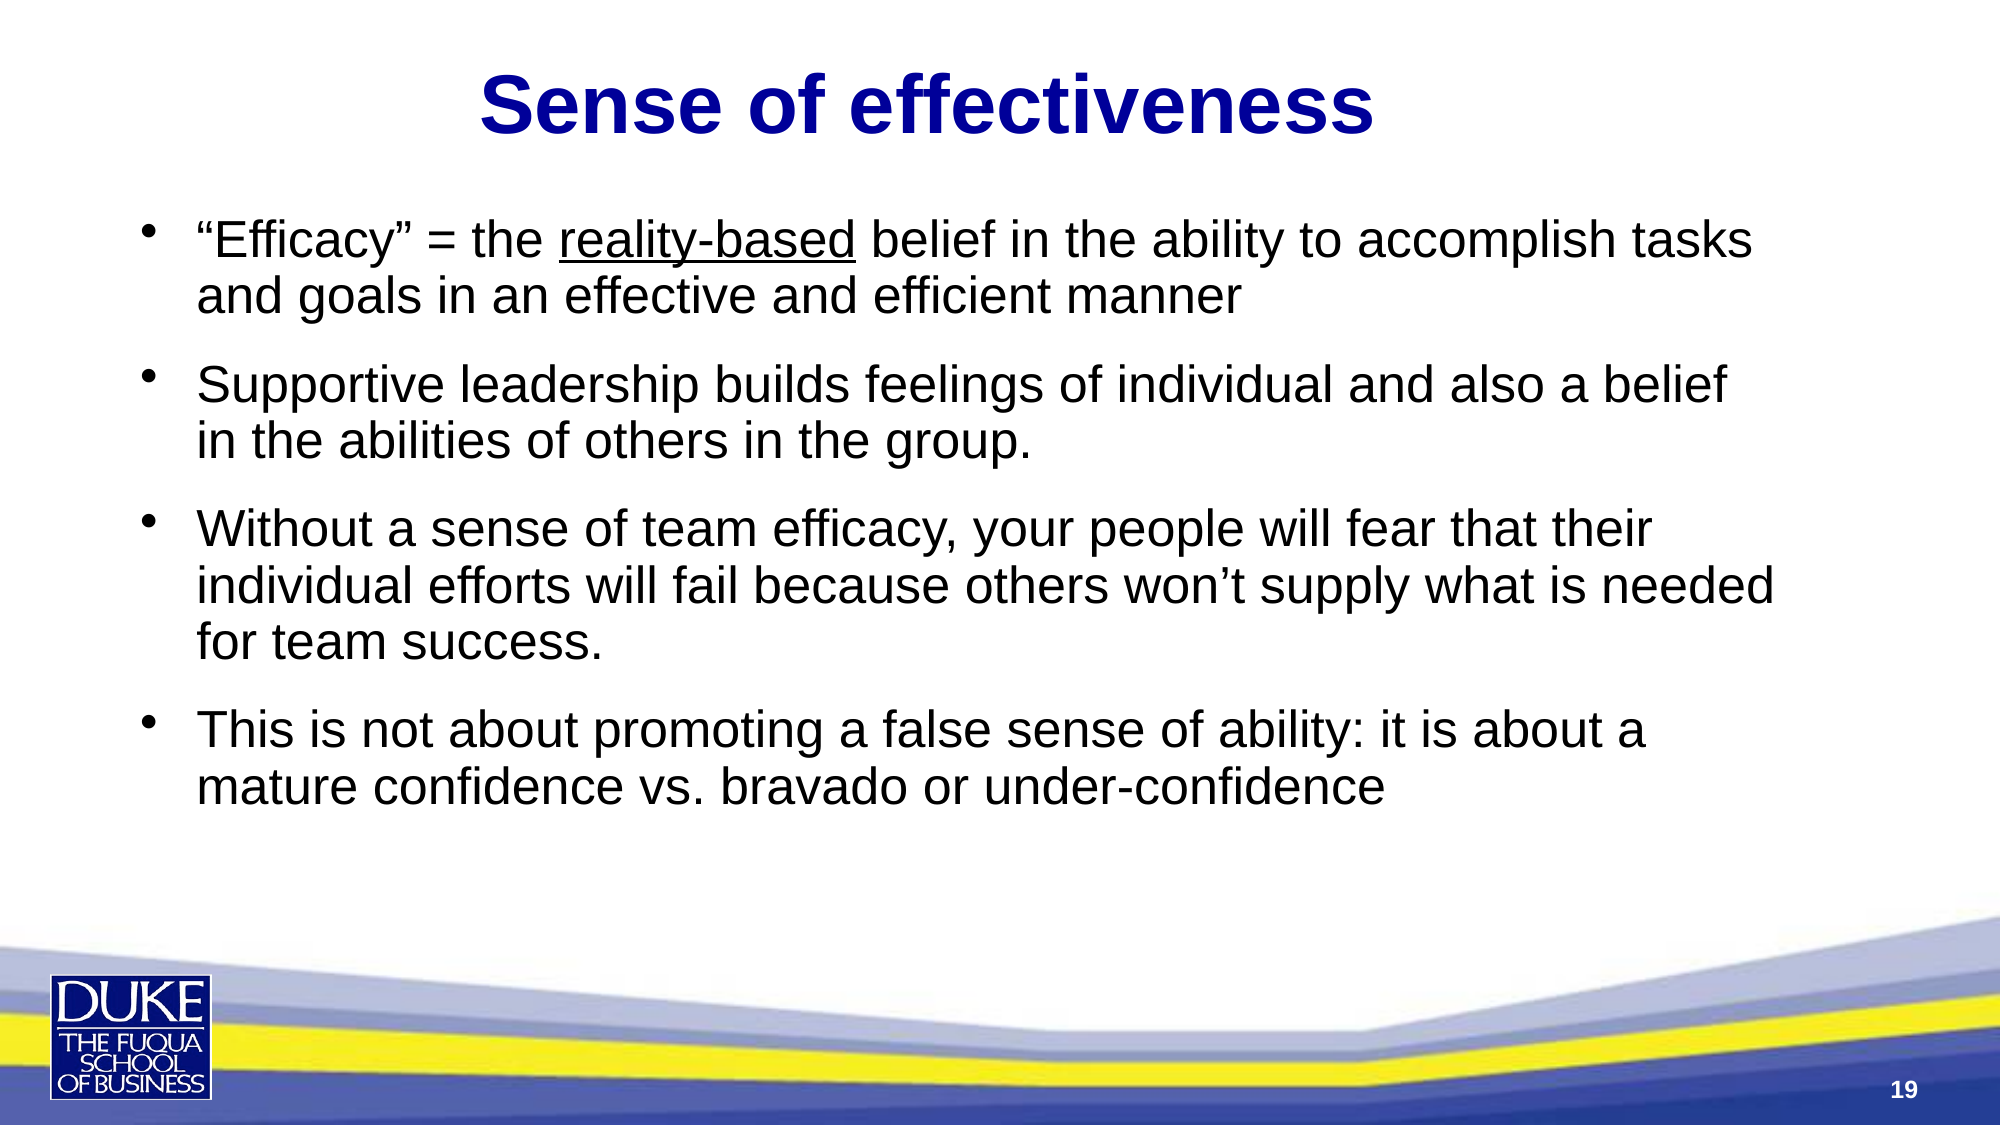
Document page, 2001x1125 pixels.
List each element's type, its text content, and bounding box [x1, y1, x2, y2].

slide_number 19 [1849, 1058, 1934, 1112]
title Sense of effectiveness [324, 37, 1531, 163]
list “Efficacy” = the reality-based belief in the ability to accomplish tasks and goals in an effective and efficient manner Supportive leadership builds feelings of individual and also a belief in the abilities of others in the group. Without a sense of team efficacy, your people will fear that their individual efforts will fail because others won’t supply what is needed for team success. This is not about promoting a false sense of ability: it is about a mature confidence vs. bravado or under-confidence [139, 212, 1783, 904]
picture [0, 0, 2000, 1125]
